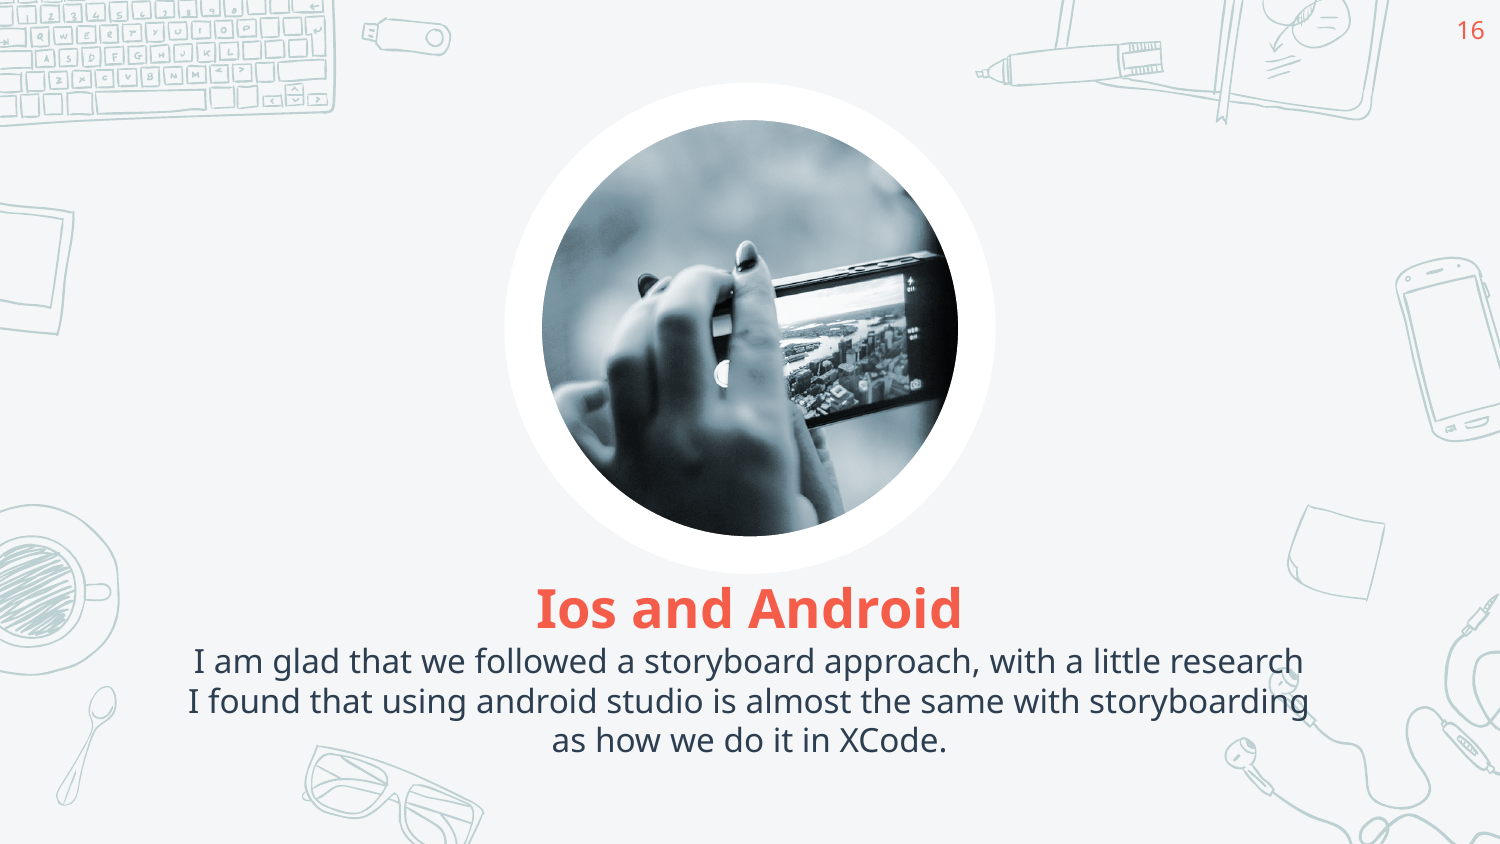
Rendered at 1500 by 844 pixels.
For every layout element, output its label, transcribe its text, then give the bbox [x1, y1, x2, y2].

picture [522, 101, 978, 556]
title Ios and Android [172, 559, 1328, 624]
list I am glad that we followed a storyboard approach, with a little research I found that using android studio is almost the same with storyboarding as how we do it in XCode. [172, 624, 1328, 824]
slide_number ‹#› [1435, 0, 1500, 53]
